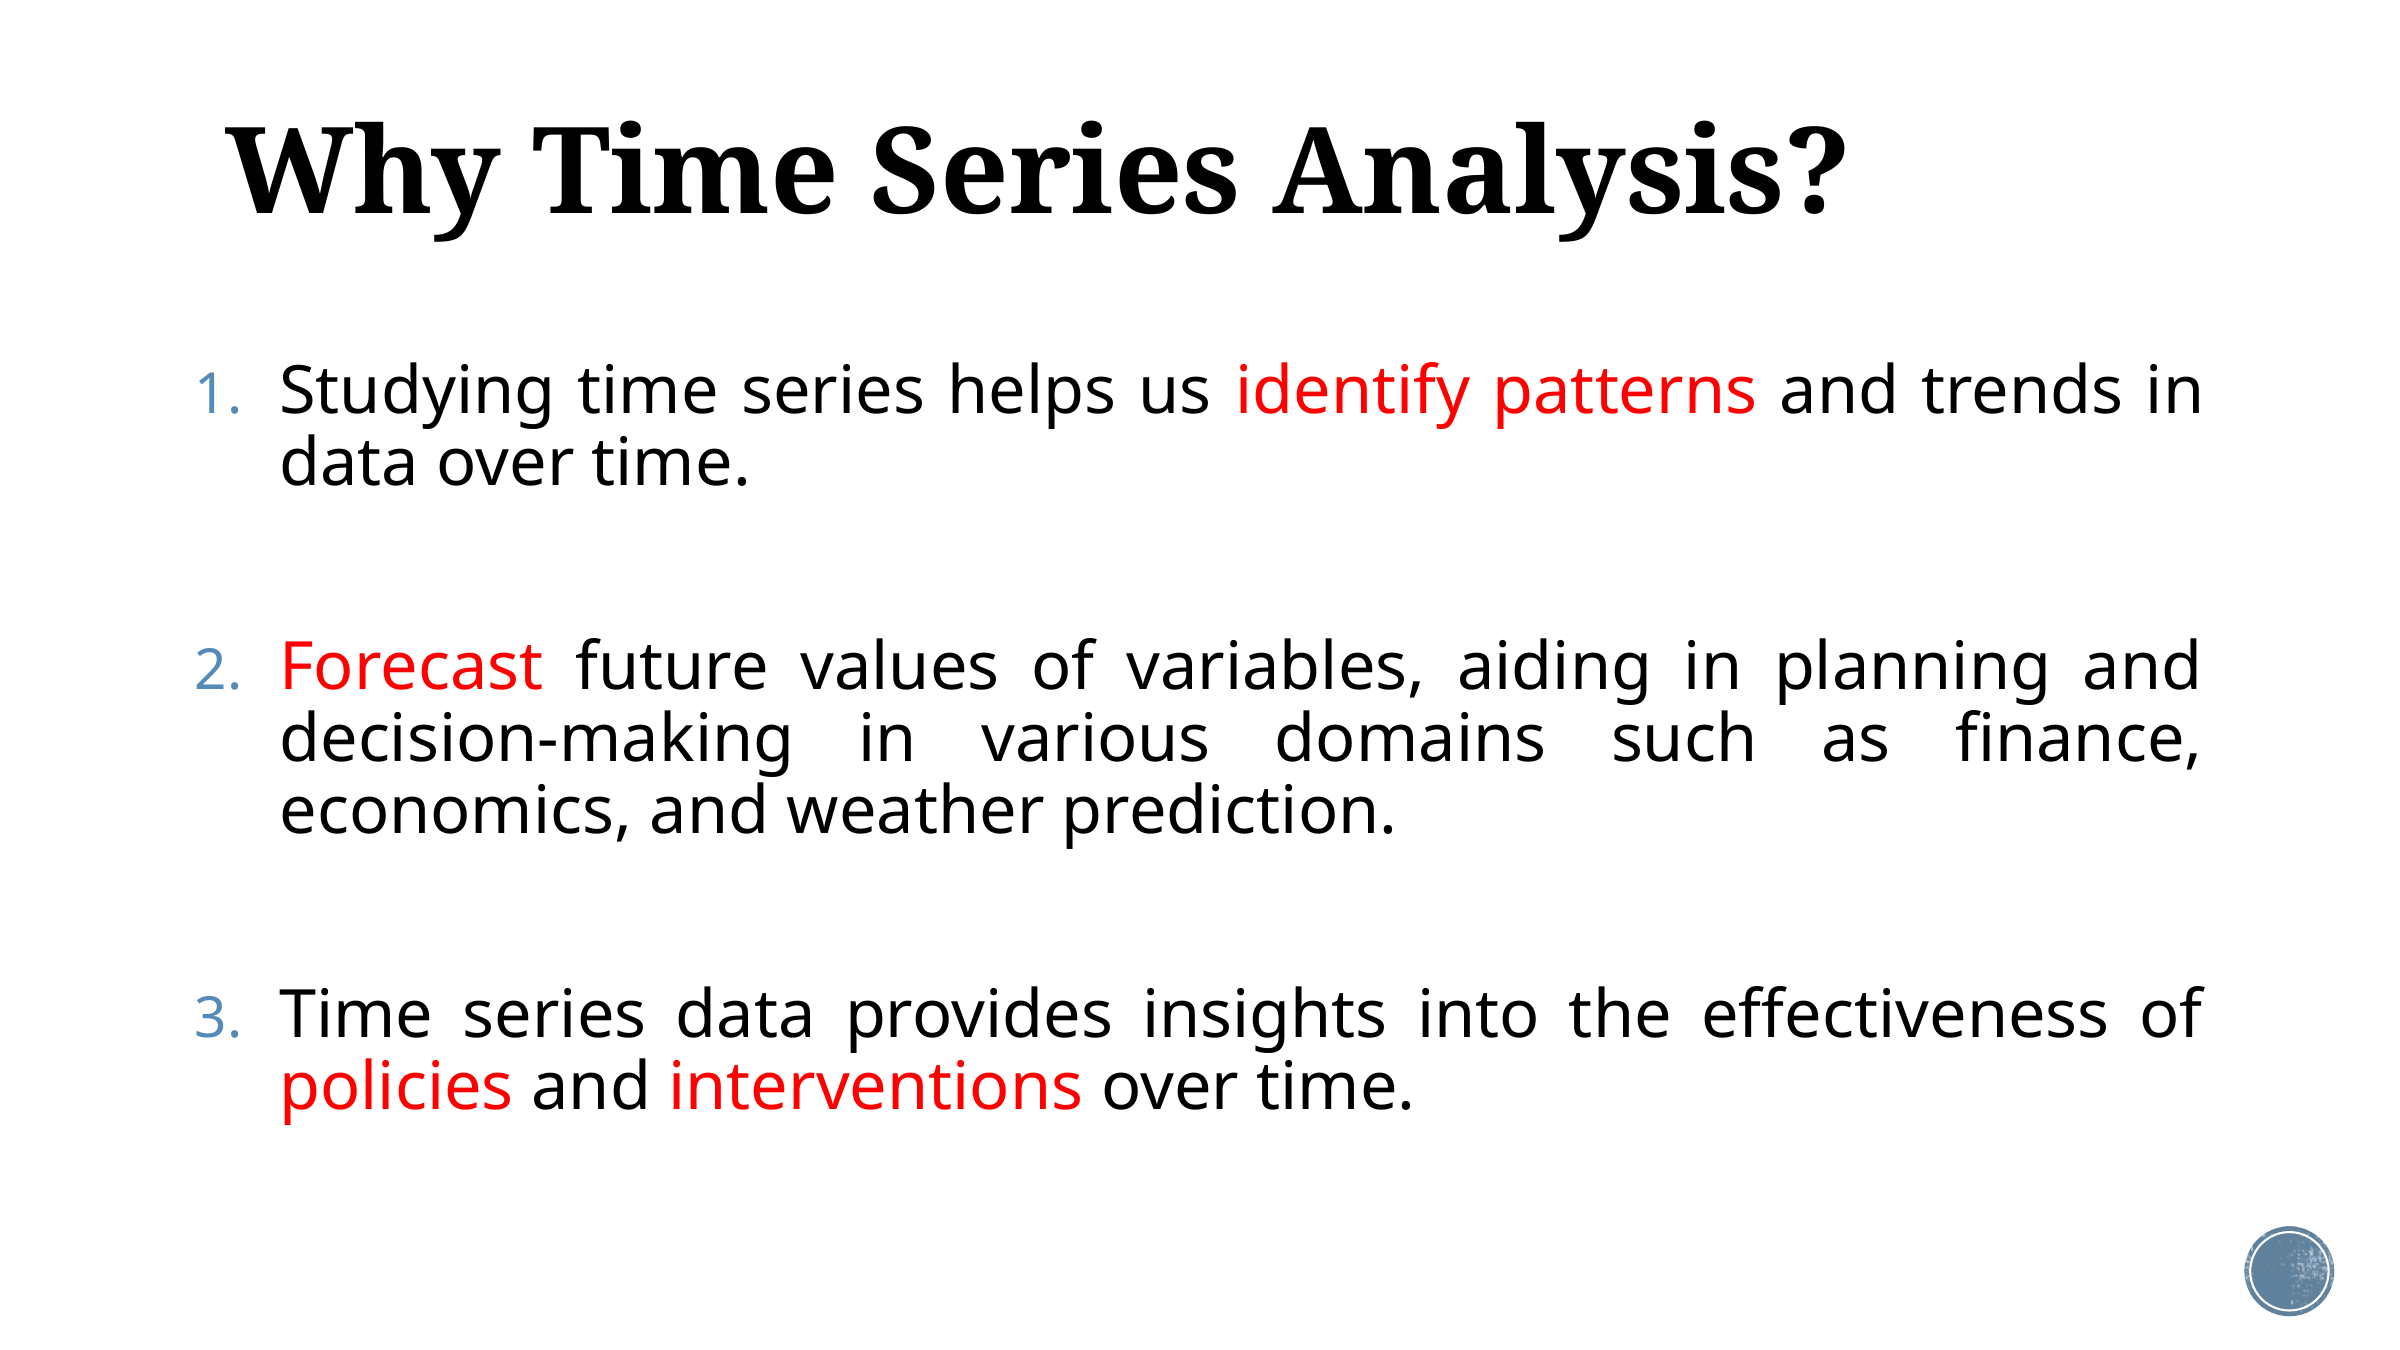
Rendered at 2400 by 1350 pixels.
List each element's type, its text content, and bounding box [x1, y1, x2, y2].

title Why Time Series Analysis? [210, 16, 2191, 333]
list Studying time series helps us identify patterns and trends in data over time. Forecast future values of variables, aiding in planning and decision-making in various domains such as finance, economics, and weather prediction. Time series data provides insights into the effectiveness of policies and interventions over time. [179, 348, 2220, 1168]
